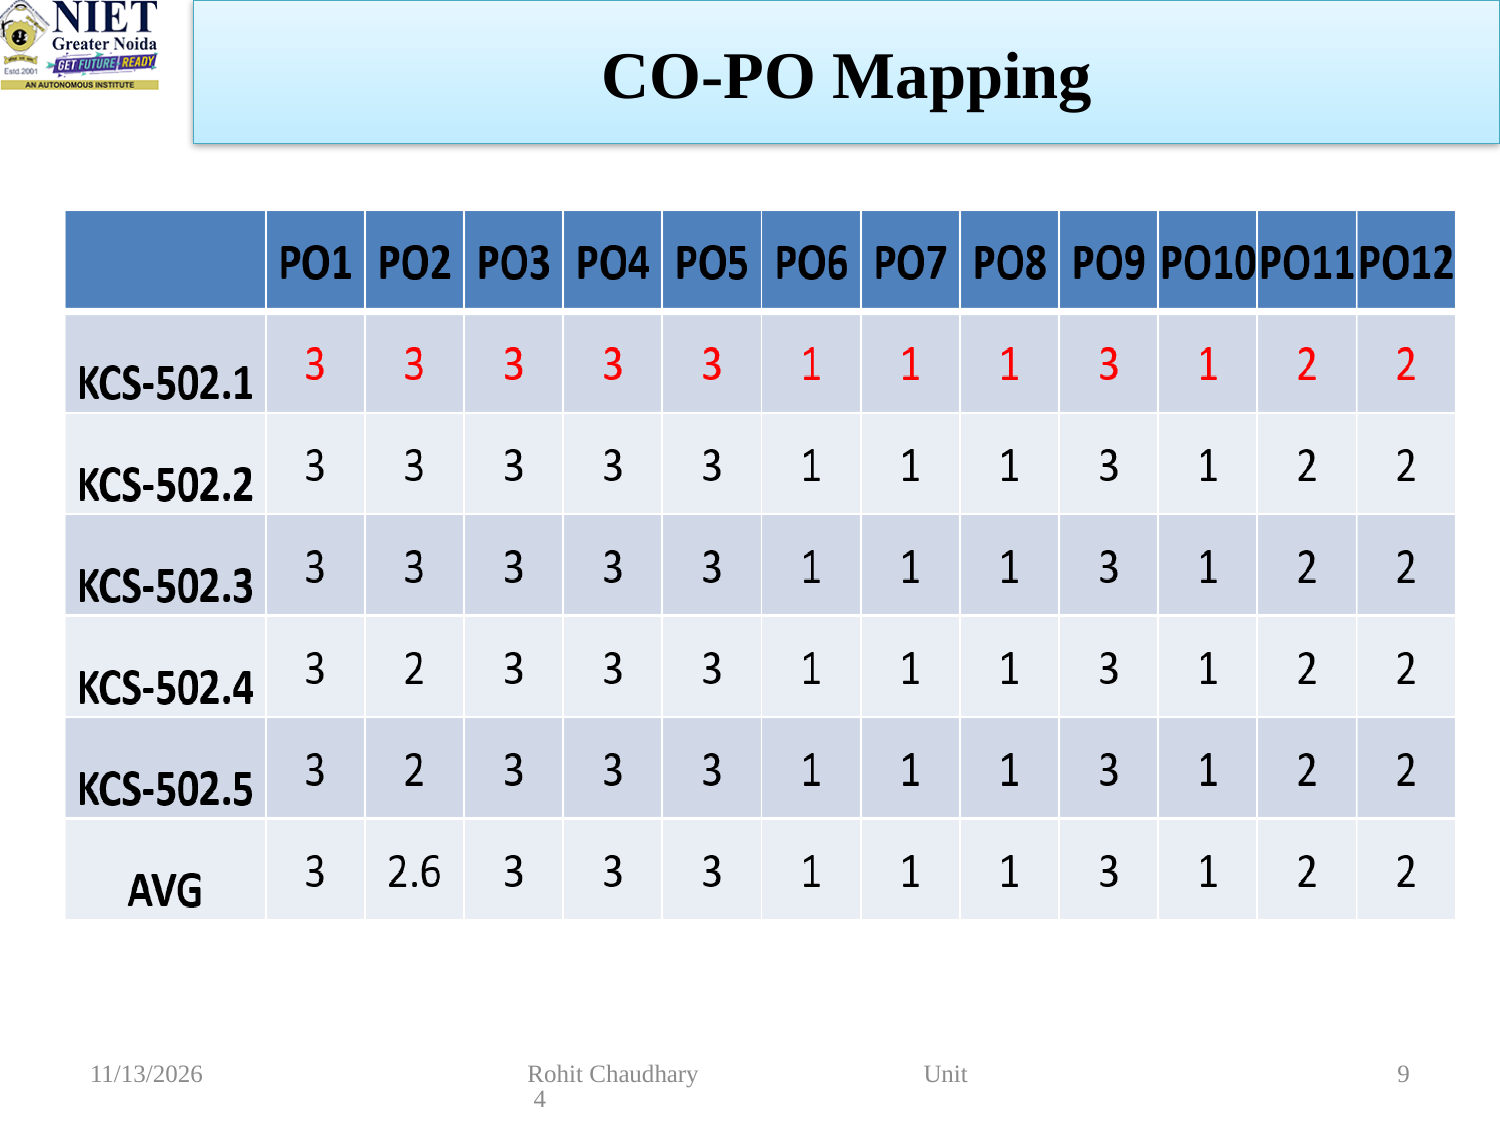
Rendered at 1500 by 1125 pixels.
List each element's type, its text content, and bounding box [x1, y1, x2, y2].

picture [0, 0, 159, 90]
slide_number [75, 1042, 425, 1103]
footer Rohit Chaudhary Unit 4 [512, 1042, 988, 1103]
picture [63, 208, 1461, 952]
text_box CO-PO Mapping [193, 0, 1500, 144]
slide_number 9 [1074, 1042, 1425, 1103]
